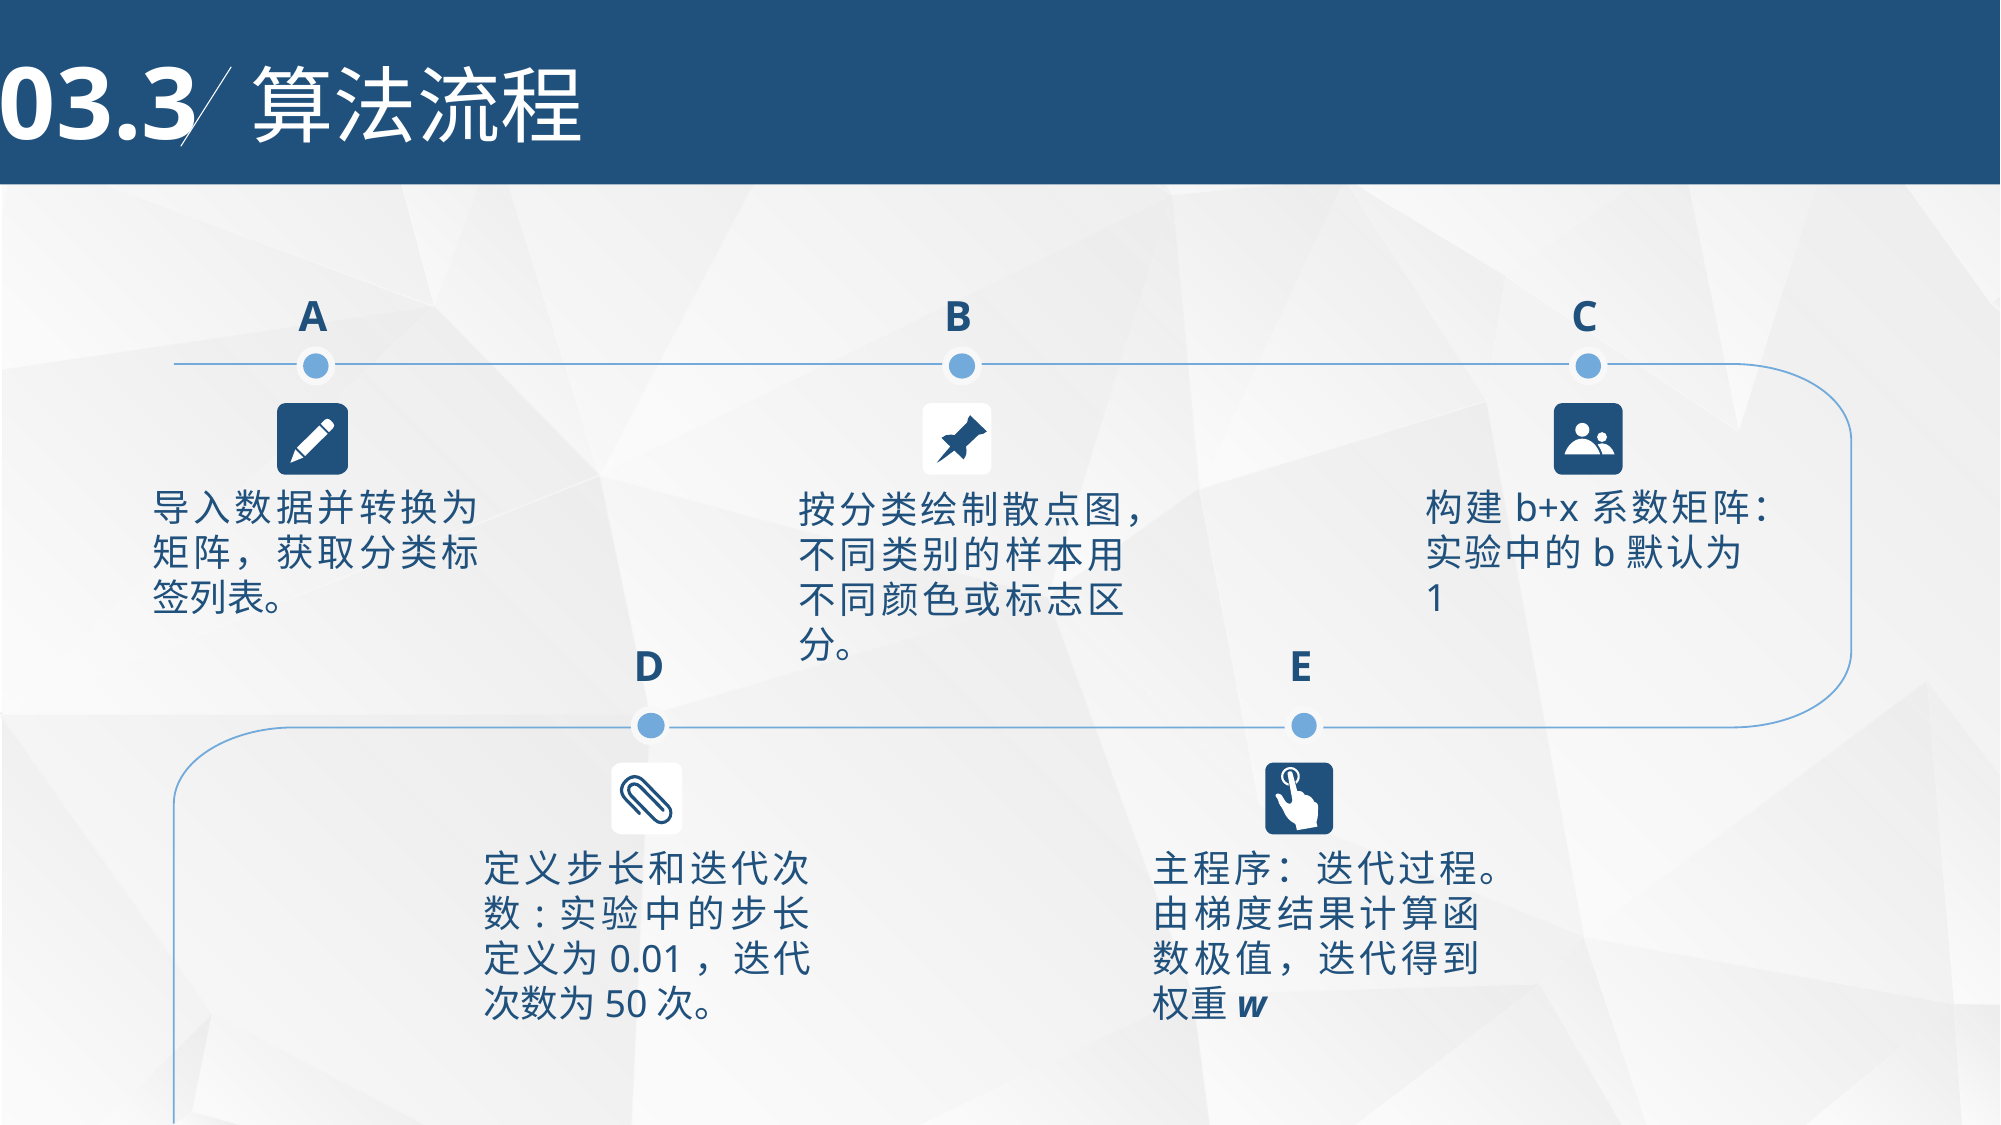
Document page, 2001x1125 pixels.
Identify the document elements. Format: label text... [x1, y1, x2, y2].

list 03.3 [0, 45, 218, 212]
text_box [1575, 354, 1602, 379]
text_box [619, 775, 673, 825]
text_box 导入数据并转换为矩阵，获取分类标签列表。 [137, 503, 495, 600]
text_box [1275, 767, 1319, 831]
text_box D [528, 626, 770, 704]
picture [0, 0, 2001, 1125]
text_box [1291, 712, 1317, 739]
text_box [1568, 354, 1608, 386]
text_box 主程序：迭代过程。由梯度结果计算函数极值，迭代得到权重w [1138, 886, 1496, 983]
text_box [1266, 763, 1333, 834]
text_box [948, 354, 976, 379]
text_box B [839, 276, 1078, 354]
text_box 按分类绘制散点图，不同类别的样本用不同颜色或标志区分。 [783, 528, 1141, 625]
text_box [630, 706, 670, 745]
text_box A [199, 276, 427, 354]
text_box [1554, 403, 1622, 474]
text_box [923, 403, 991, 474]
text_box E [1182, 626, 1420, 704]
text_box 定义步长和迭代次数:实验中的步长定义为0.01，迭代次数为50次。 [468, 886, 826, 983]
text_box [296, 418, 335, 456]
text_box [612, 763, 682, 834]
text_box [637, 712, 665, 739]
list 算法流程 [235, 57, 989, 139]
text_box [936, 413, 989, 464]
text_box C [1464, 276, 1705, 354]
text_box 构建b+x系数矩阵：实验中的b默认为1 [1410, 503, 1768, 600]
text_box [303, 354, 329, 379]
text_box [296, 354, 336, 386]
text_box [1284, 706, 1324, 745]
text_box [942, 354, 982, 386]
text_box [173, 363, 1852, 1124]
text_box [1563, 421, 1616, 456]
text_box [290, 449, 304, 463]
